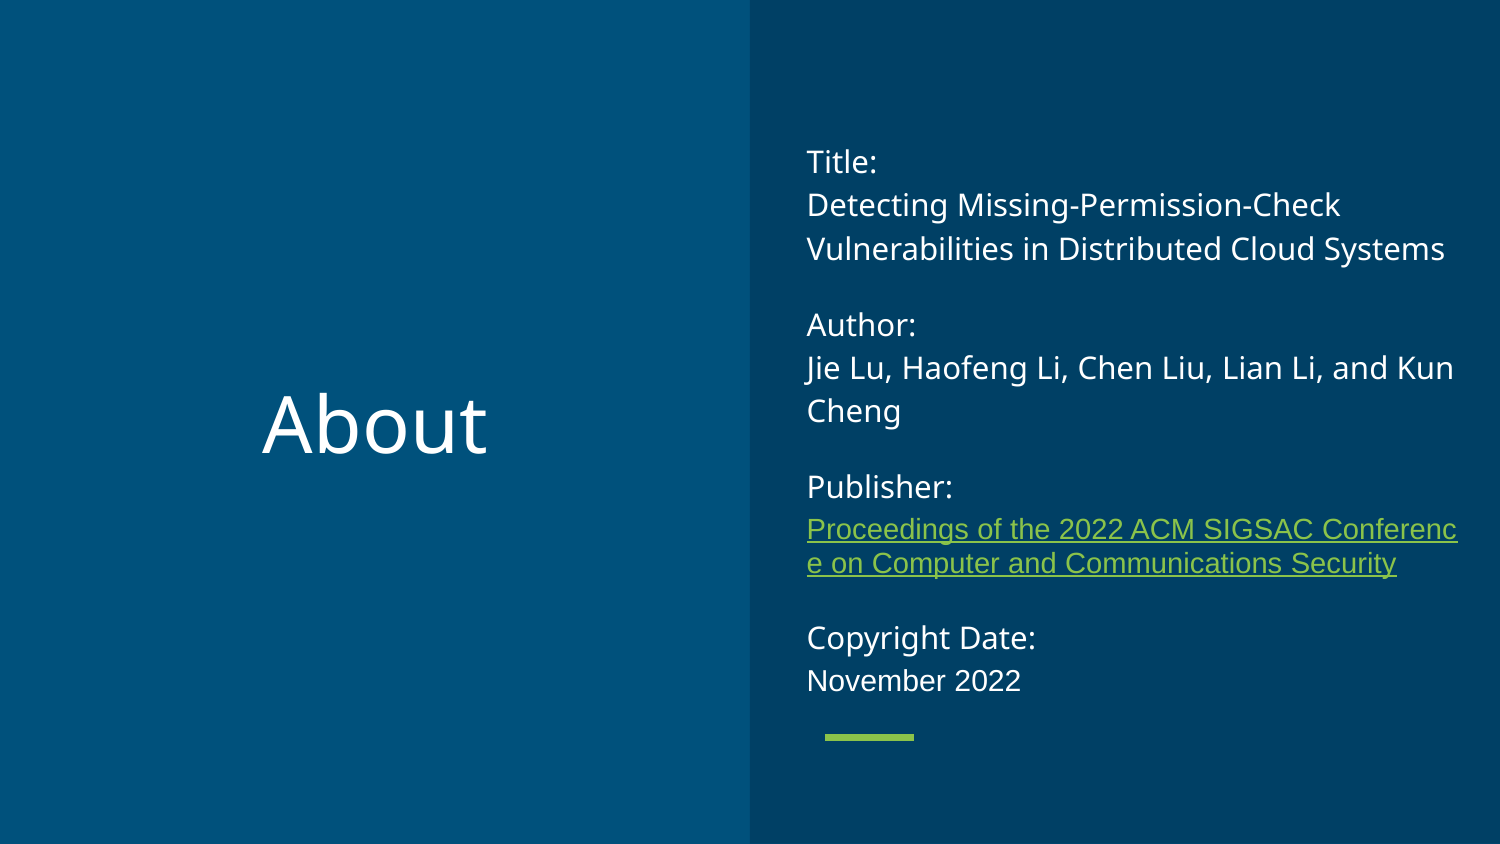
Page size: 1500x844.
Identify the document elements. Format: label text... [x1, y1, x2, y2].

title About [43, 313, 708, 530]
list Title: Detecting Missing-Permission-Check Vulnerabilities in Distributed Cloud Systems Author: Jie Lu, Haofeng Li, Chen Liu, Lian Li, and Kun Cheng Publisher: Proceedings of the 2022 ACM SIGSAC Conference on Computer and Communications Security Copyright Date: November 2022 [791, 78, 1480, 723]
